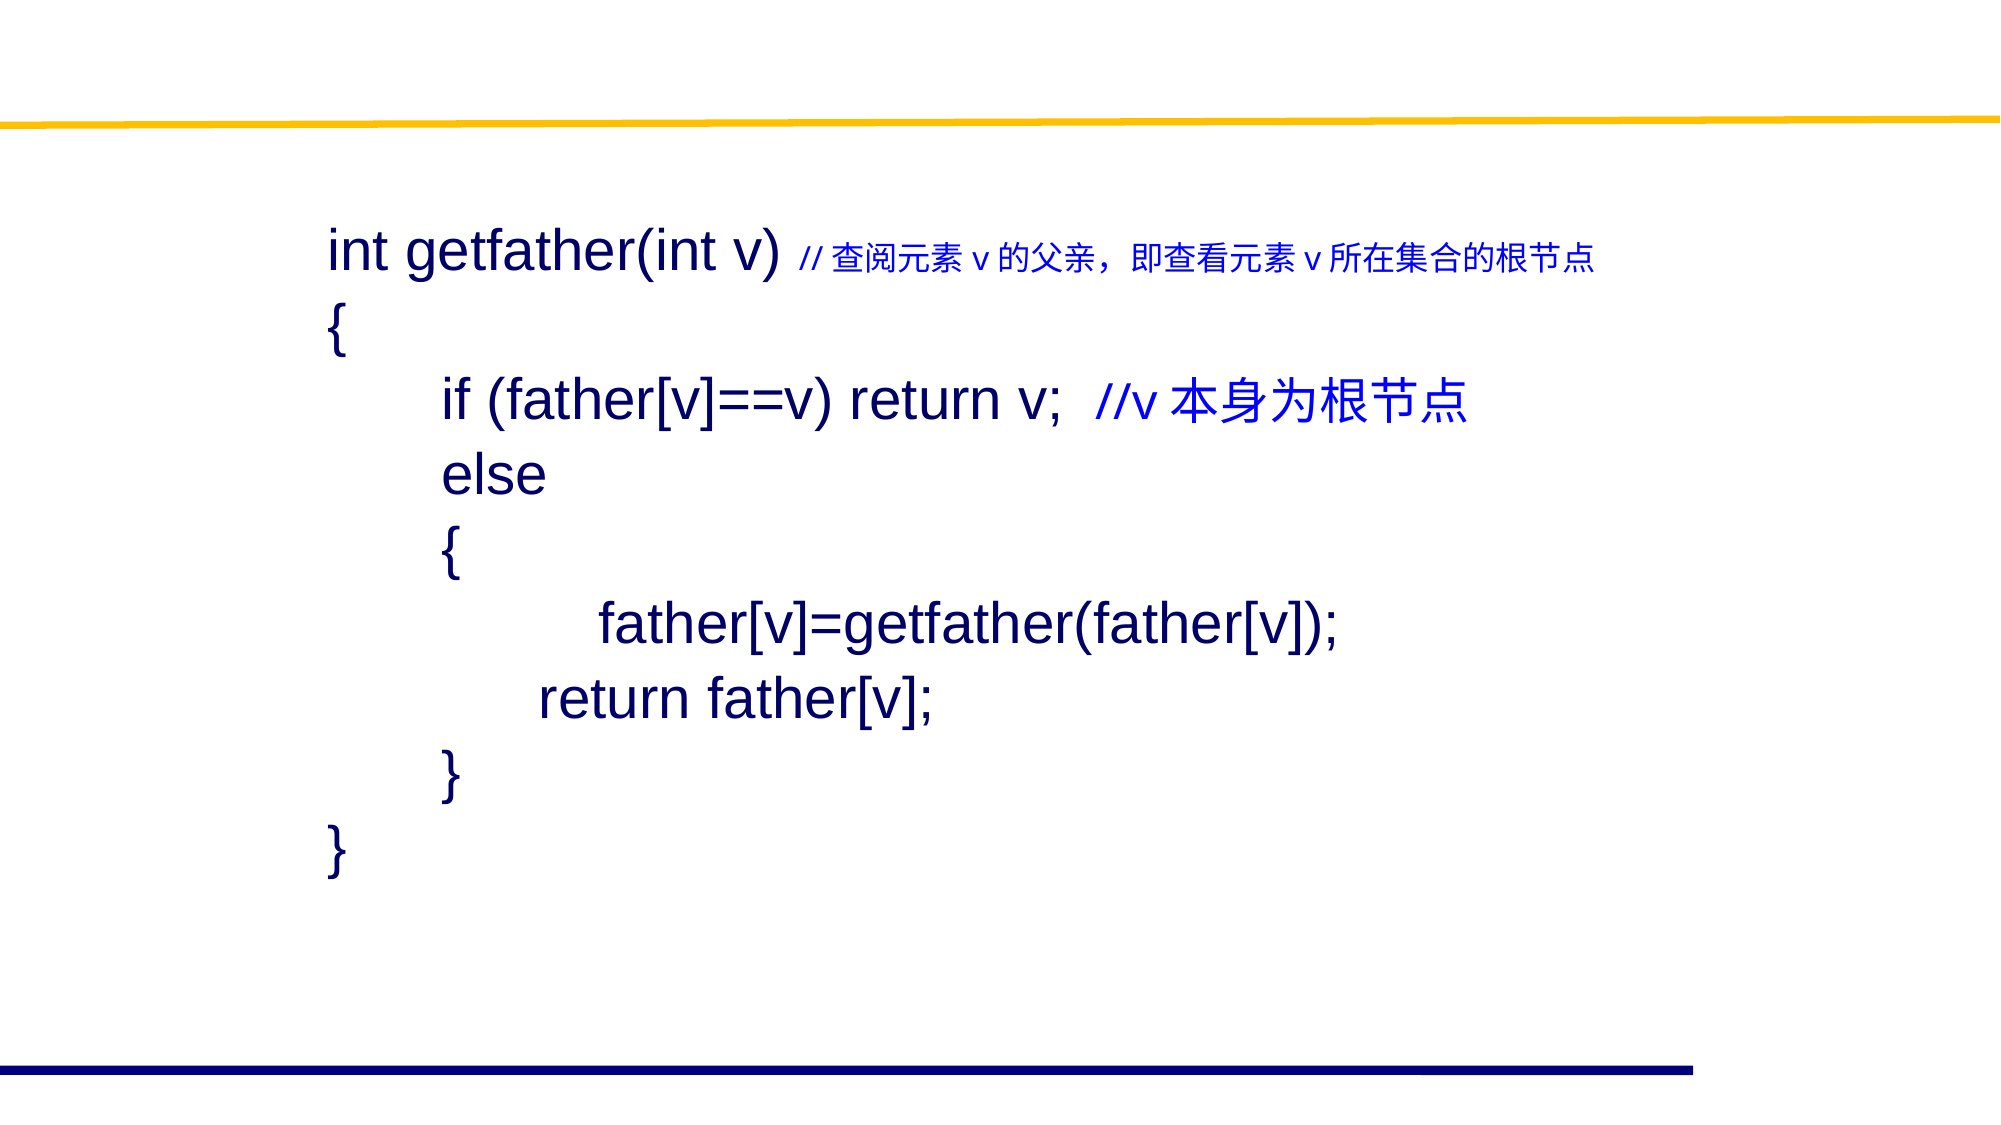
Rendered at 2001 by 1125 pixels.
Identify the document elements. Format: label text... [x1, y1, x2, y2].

list int getfather(int v) //查阅元素v的父亲，即查看元素v所在集合的根节点 { if (father[v]==v) return v; //v本身为根节点 else { father[v]=getfather(father[v]); return father[v]; } } [312, 212, 1663, 938]
